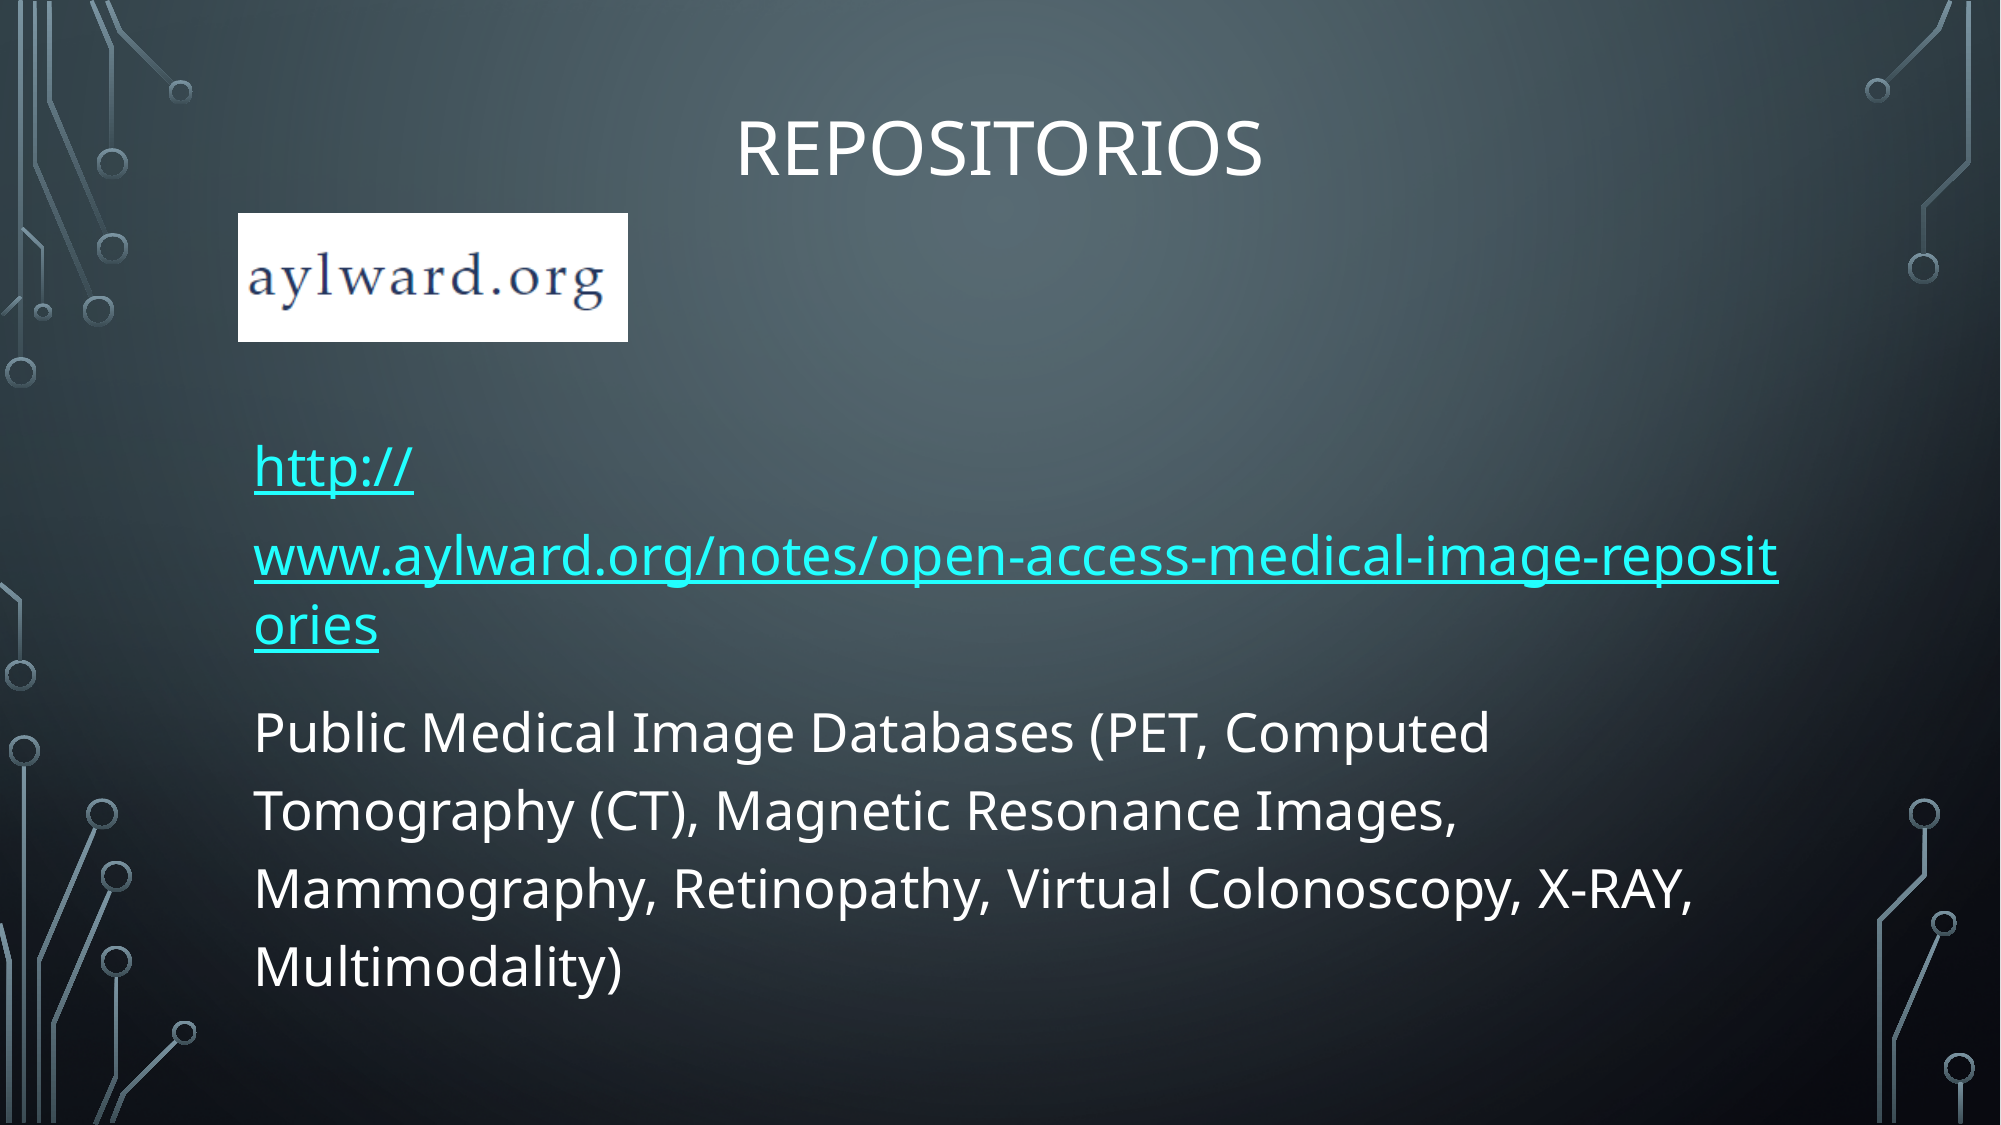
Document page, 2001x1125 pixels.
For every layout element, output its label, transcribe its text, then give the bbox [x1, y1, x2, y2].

picture [238, 212, 629, 342]
title repositorios [187, 29, 1813, 273]
text_box http://www.aylward.org/notes/open-access-medical-image-repositories Public Medical Image Databases (PET, Computed Tomography (CT), Magnetic Resonance Images, Mammography, Retinopathy, Virtual Colonoscopy, X-RAY, Multimodality) [238, 410, 1813, 1079]
